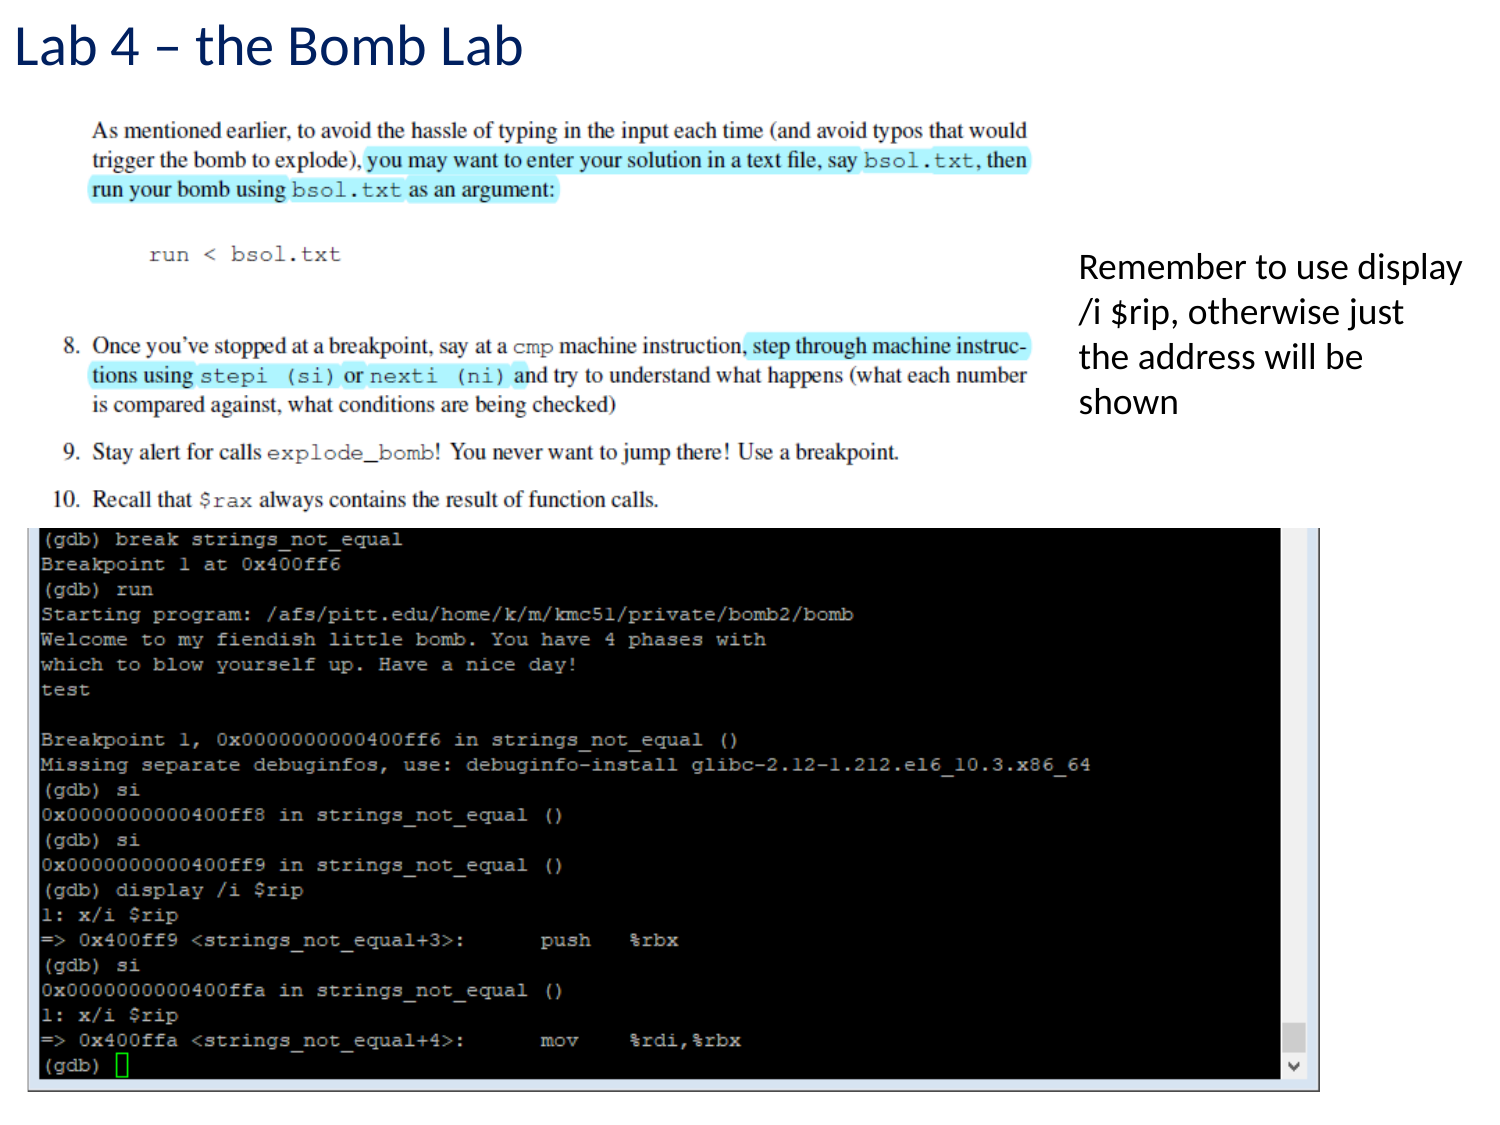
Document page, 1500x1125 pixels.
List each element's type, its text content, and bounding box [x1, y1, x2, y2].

text_box Remember to use display /i $rip, otherwise just the address will be shown [1086, 234, 1479, 430]
picture [27, 528, 1320, 1092]
text_box Lab 4 – the Bomb Lab [0, 0, 1335, 85]
picture [50, 108, 1086, 523]
